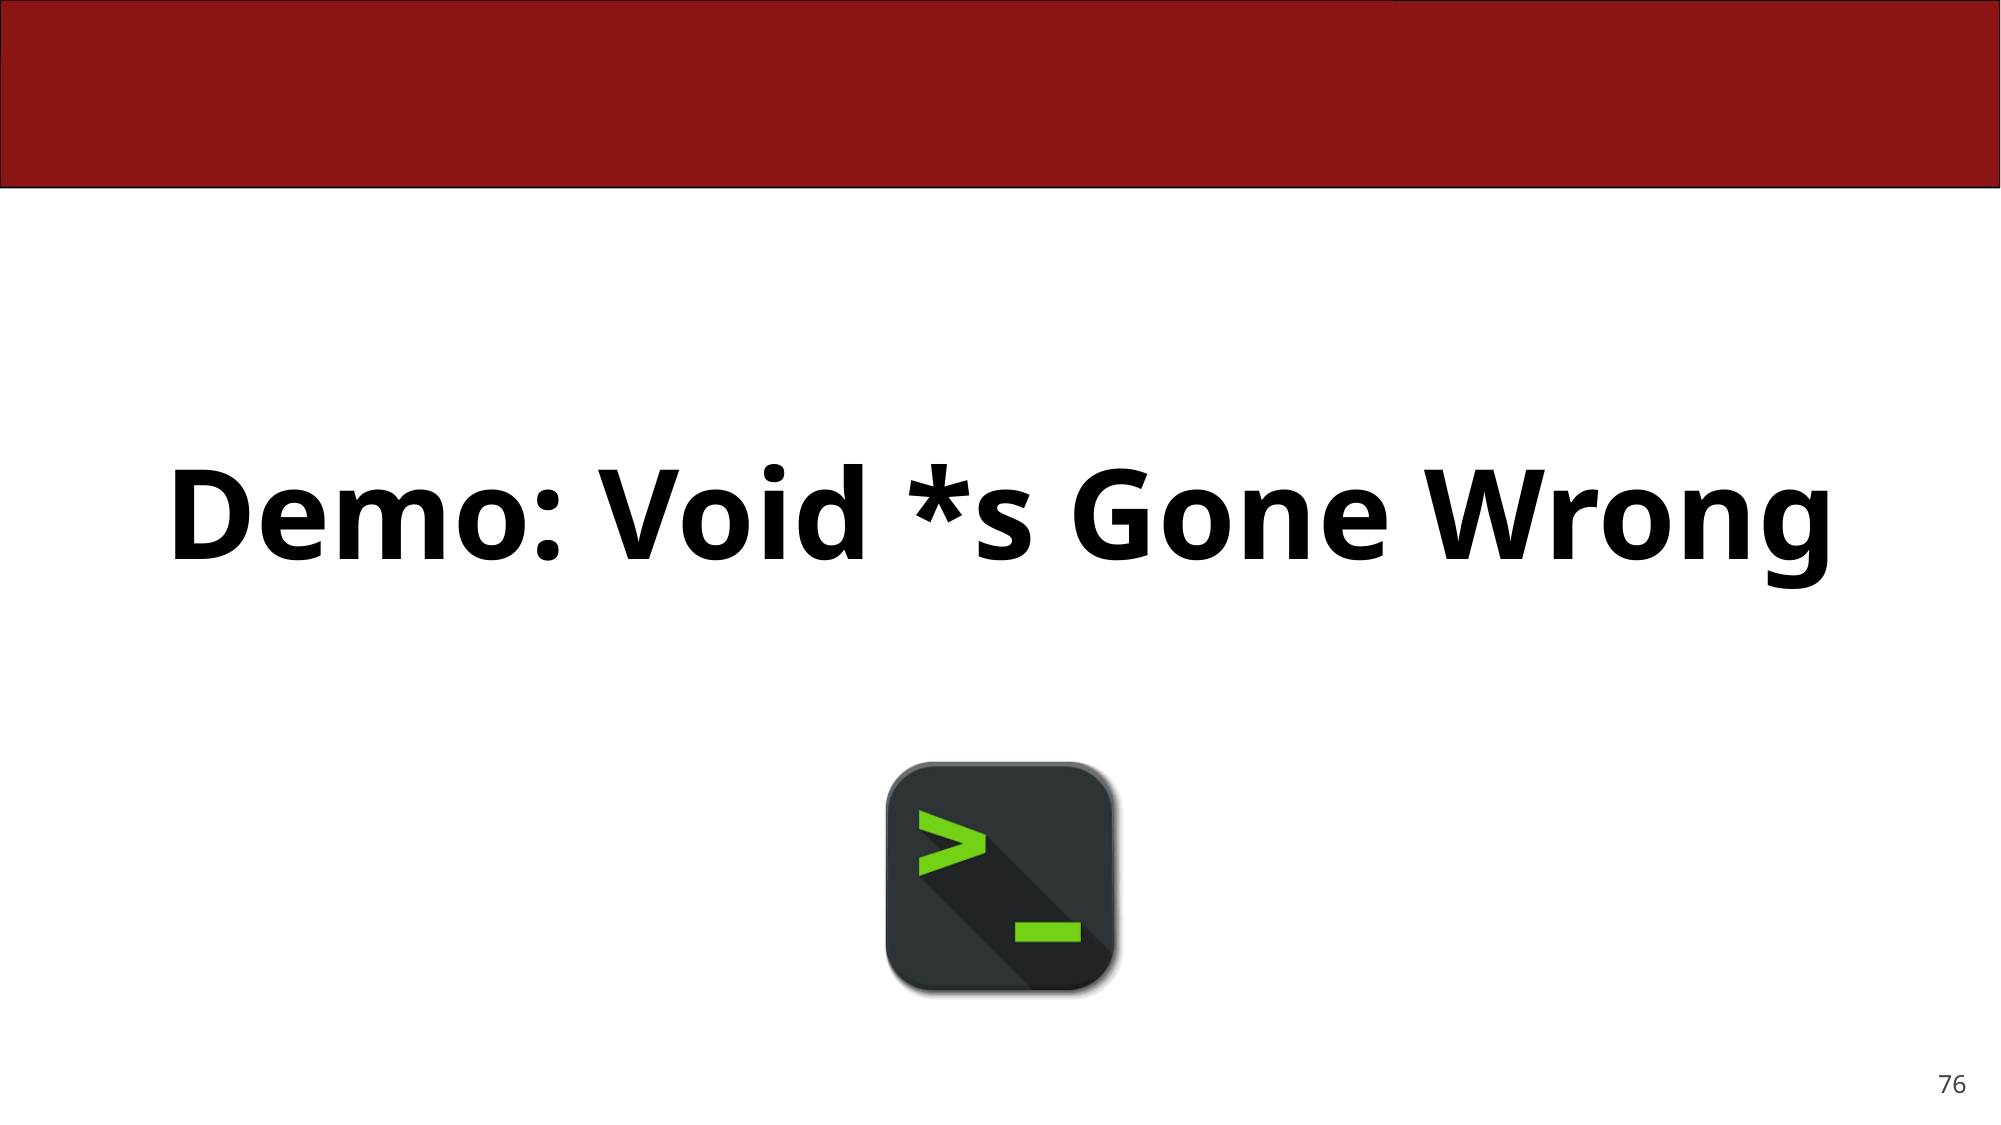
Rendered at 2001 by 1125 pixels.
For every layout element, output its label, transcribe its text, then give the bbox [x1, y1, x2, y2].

picture [876, 752, 1124, 1000]
title Demo: Void *s Gone Wrong [102, 284, 1900, 753]
